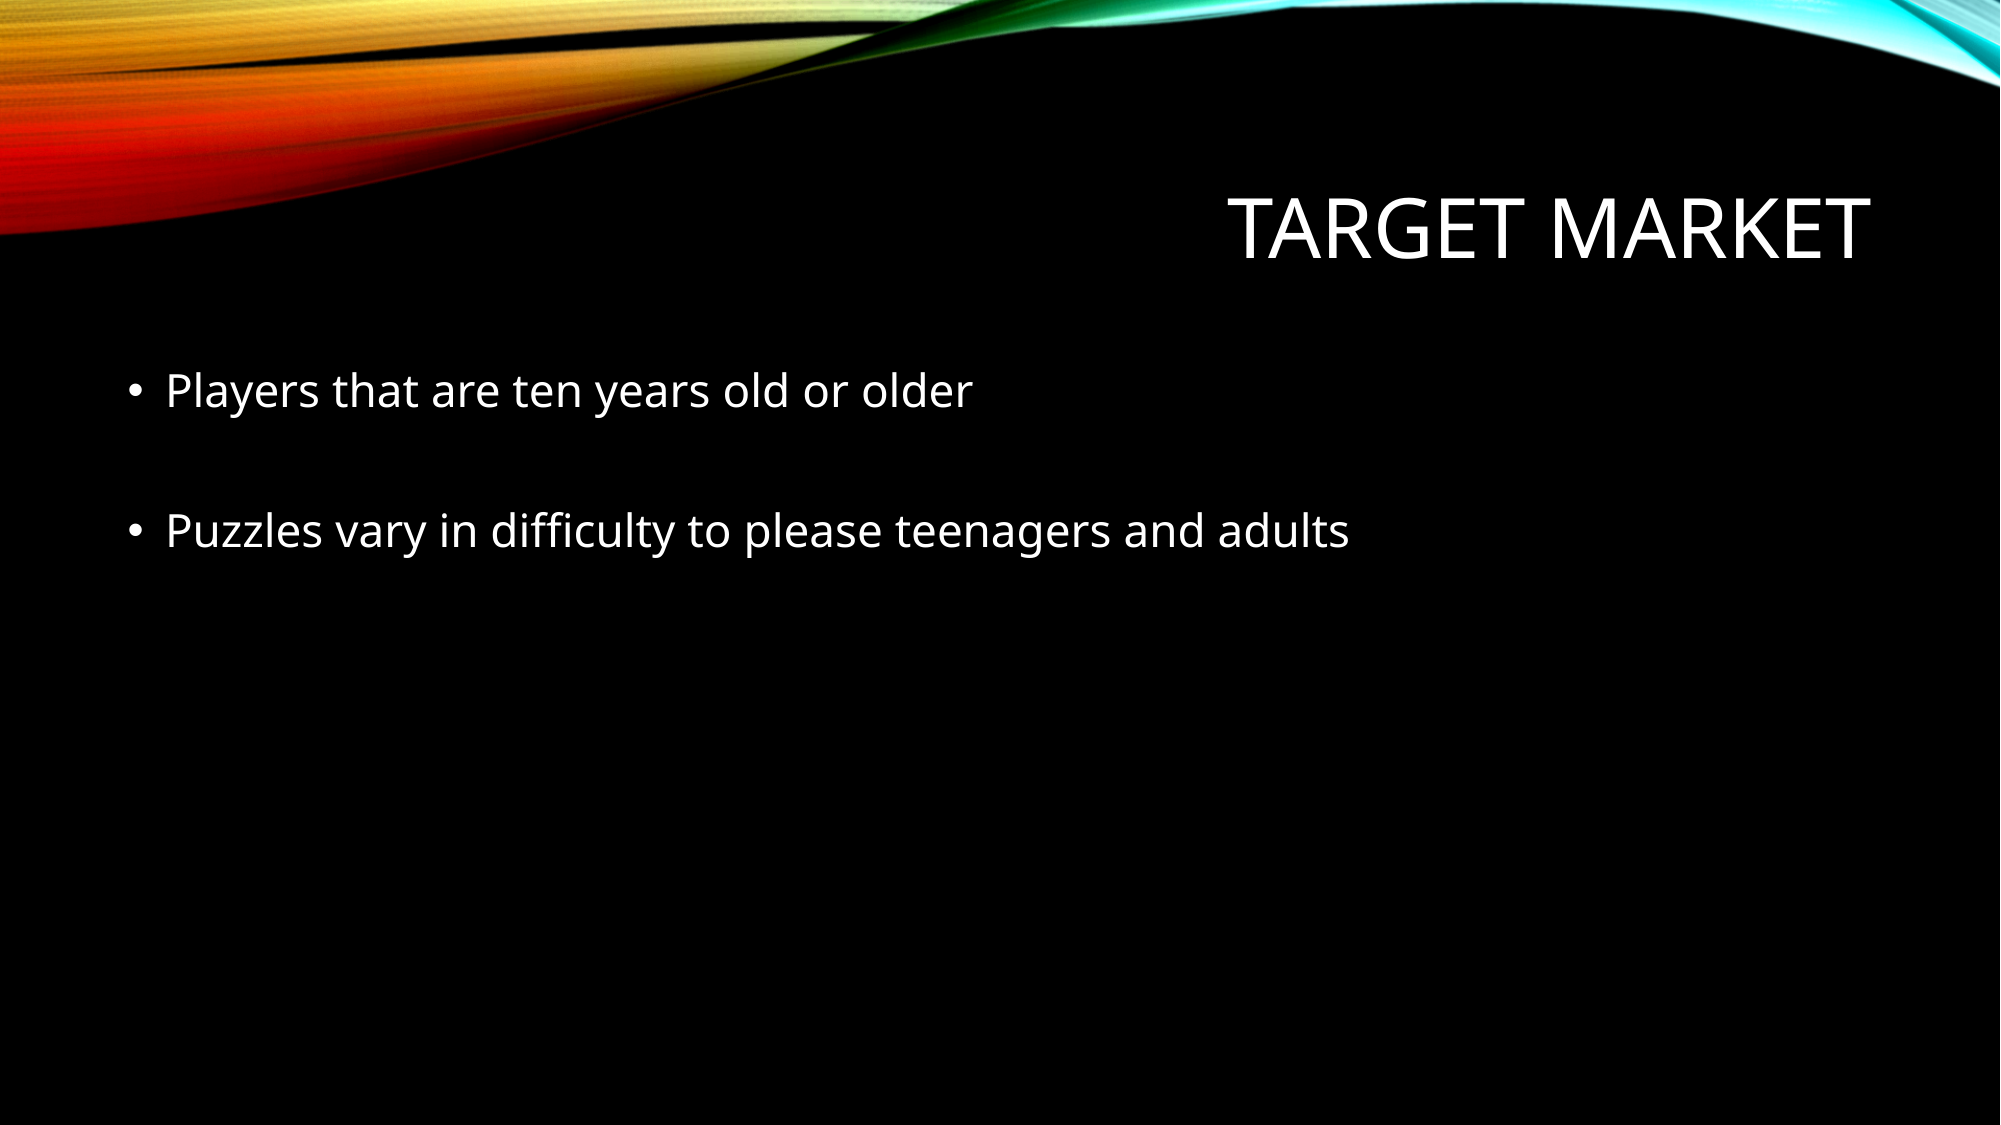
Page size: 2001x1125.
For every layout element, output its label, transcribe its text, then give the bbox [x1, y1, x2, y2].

list Players that are ten years old or older Puzzles vary in difficulty to please teenagers and adults [112, 360, 1888, 1021]
title Target market [474, 125, 1888, 338]
picture [0, 0, 2000, 237]
